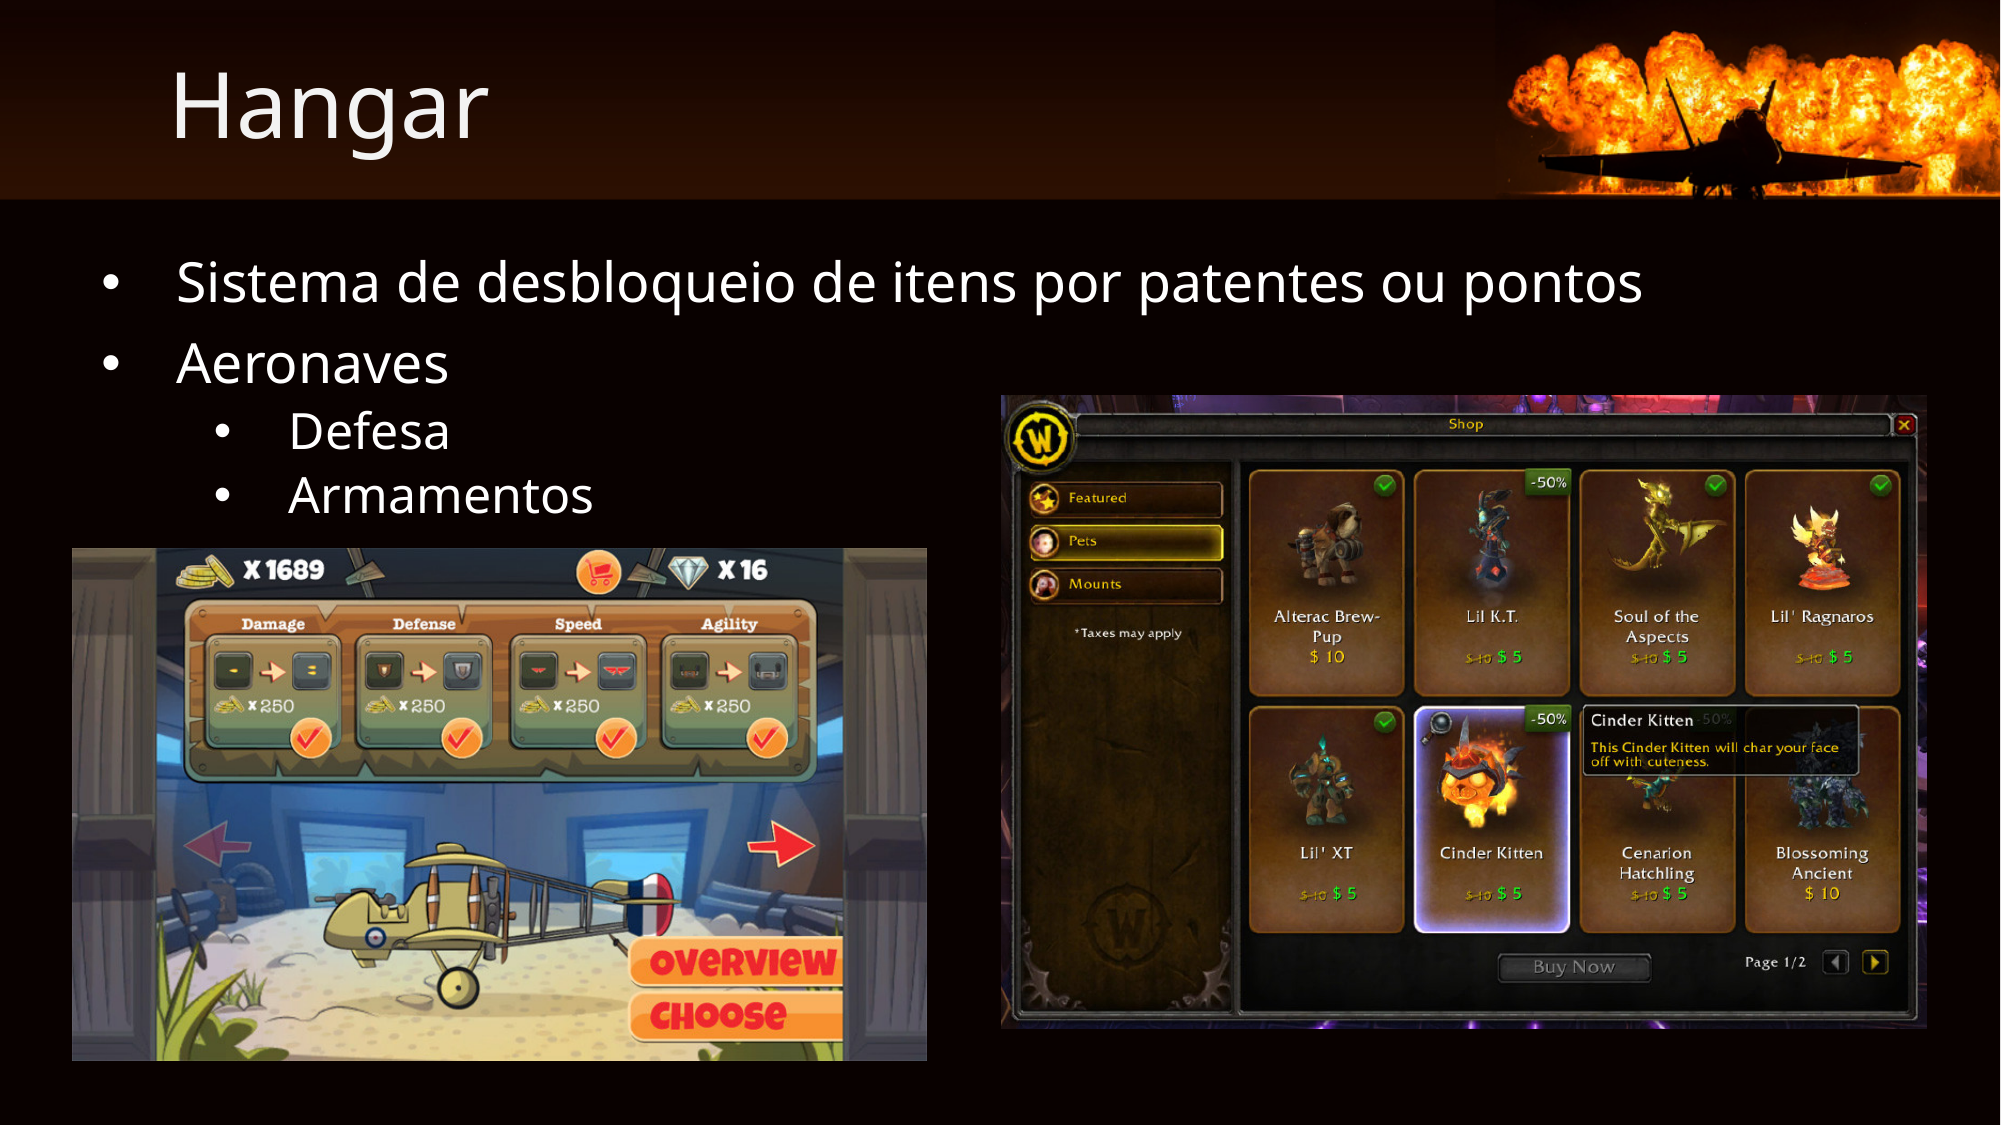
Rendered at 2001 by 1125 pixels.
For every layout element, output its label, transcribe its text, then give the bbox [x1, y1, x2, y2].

title Hangar [153, 0, 1879, 218]
picture [0, 0, 2001, 1125]
list Sistema de desbloqueio de itens por patentes ou pontos Aeronaves Defesa Armamentos [86, 247, 1945, 963]
